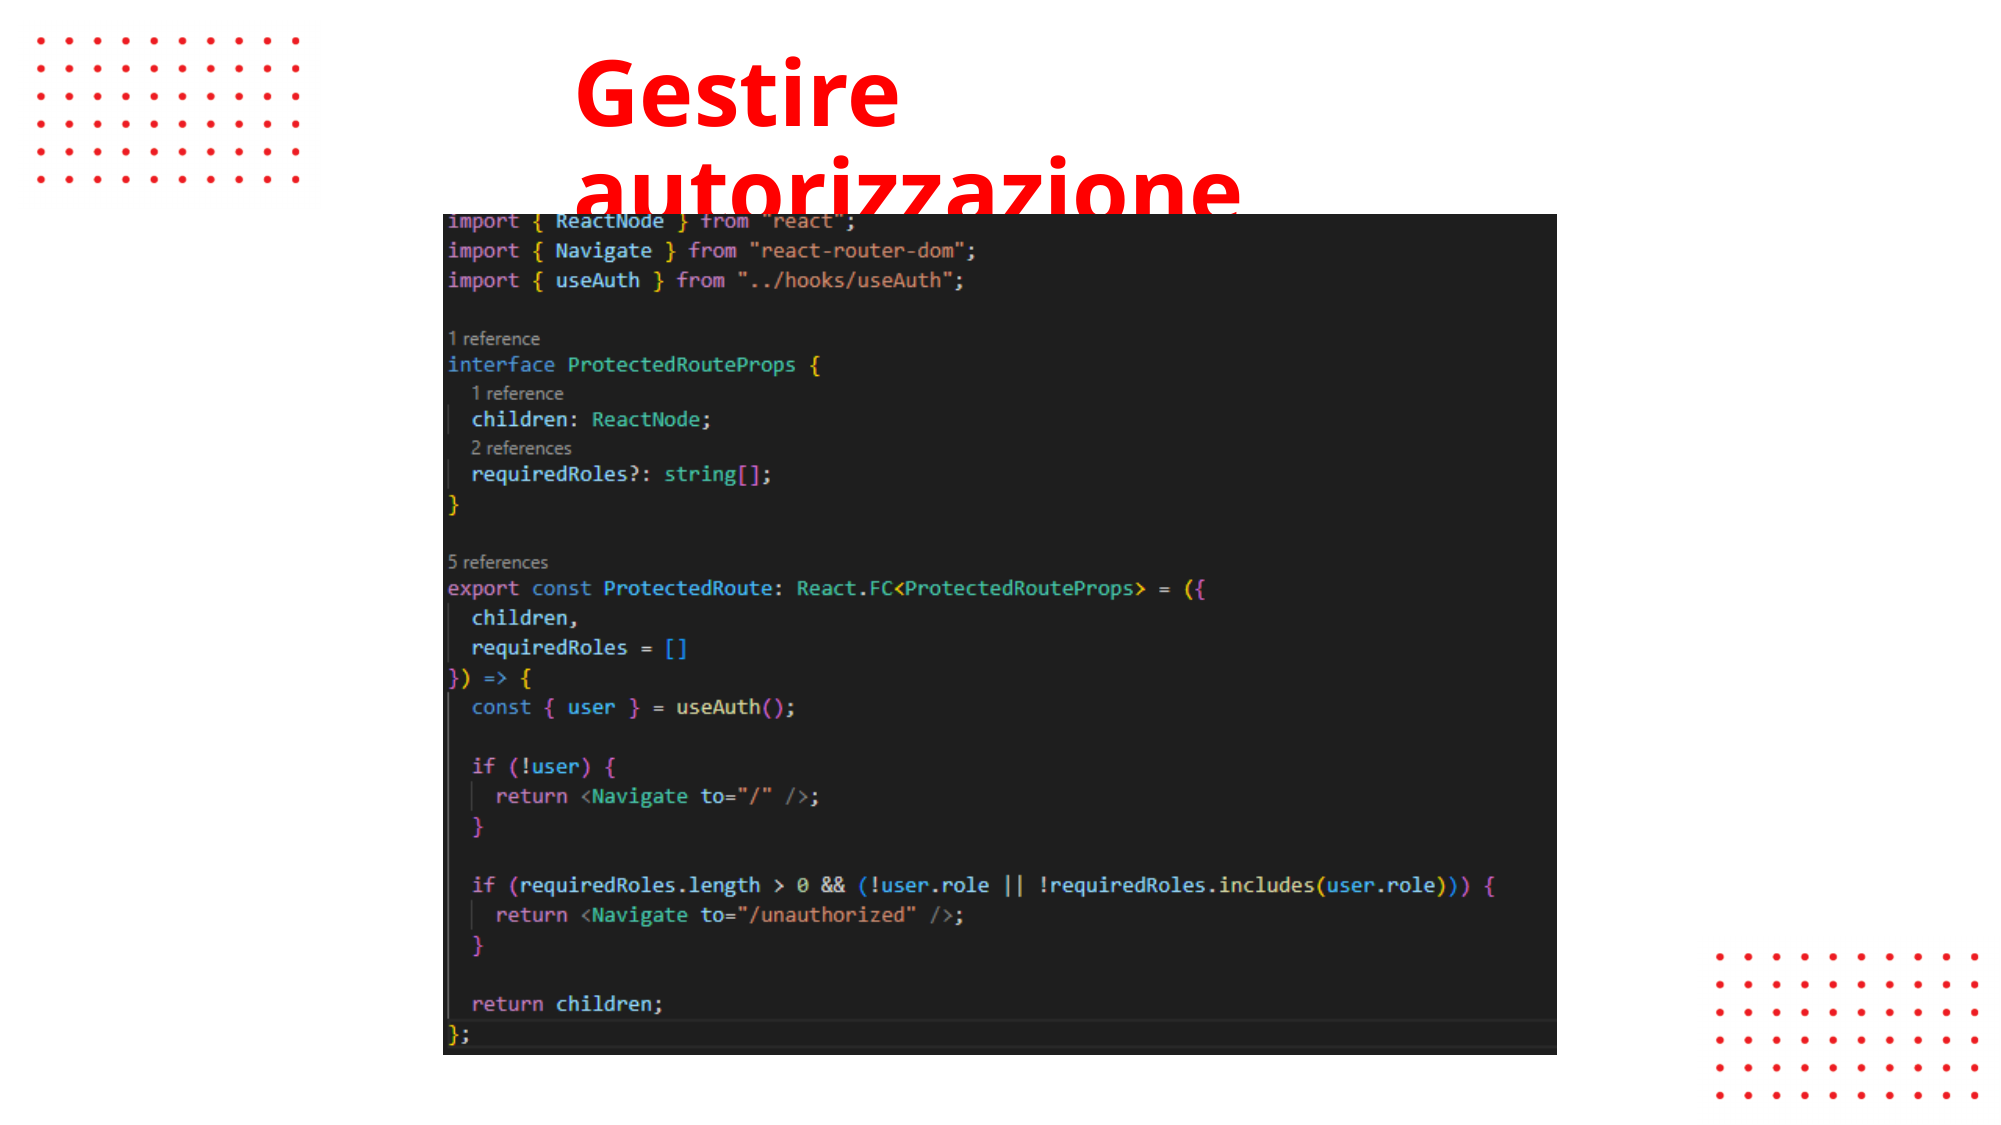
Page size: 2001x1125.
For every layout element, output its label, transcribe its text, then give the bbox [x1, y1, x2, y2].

title Gestire autorizzazione [558, 40, 1442, 166]
picture [1698, 937, 1999, 1124]
picture [19, 21, 320, 208]
picture [443, 213, 1557, 1056]
